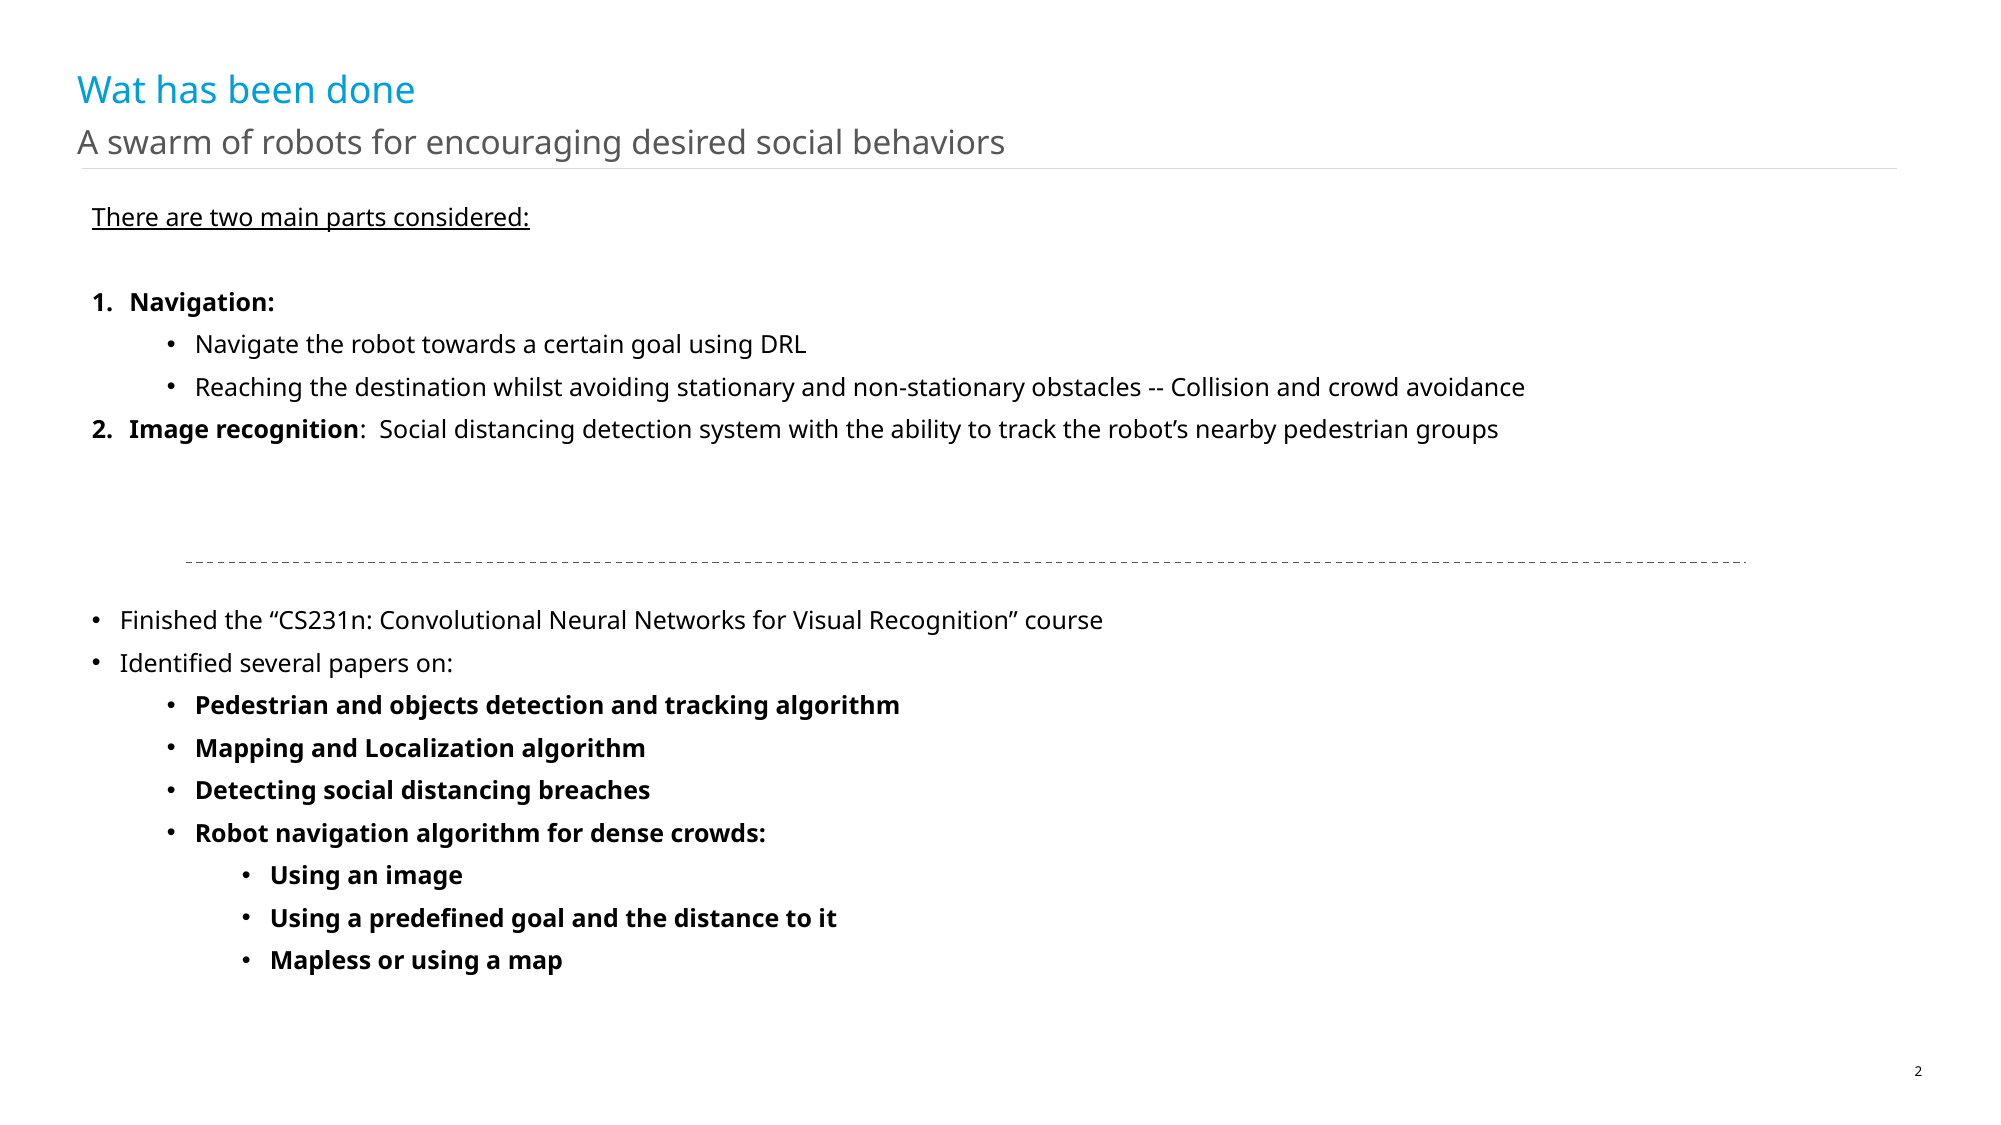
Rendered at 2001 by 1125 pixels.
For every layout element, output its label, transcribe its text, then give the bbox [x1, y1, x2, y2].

list A swarm of robots for encouraging desired social behaviors [77, 121, 1923, 169]
title Wat has been done [77, 66, 1923, 121]
text_box There are two main parts considered: Navigation: Navigate the robot towards a certain goal using DRL Reaching the destination whilst avoiding stationary and non-stationary obstacles -- Collision and crowd avoidance Image recognition: Social distancing detection system with the ability to track the robot’s nearby pedestrian groups [77, 193, 1923, 451]
text_box Finished the “CS231n: Convolutional Neural Networks for Visual Recognition” course Identified several papers on: Pedestrian and objects detection and tracking algorithm Mapping and Localization algorithm Detecting social distancing breaches Robot navigation algorithm for dense crowds: Using an image Using a predefined goal and the distance to it Mapless or using a map [77, 597, 1923, 982]
